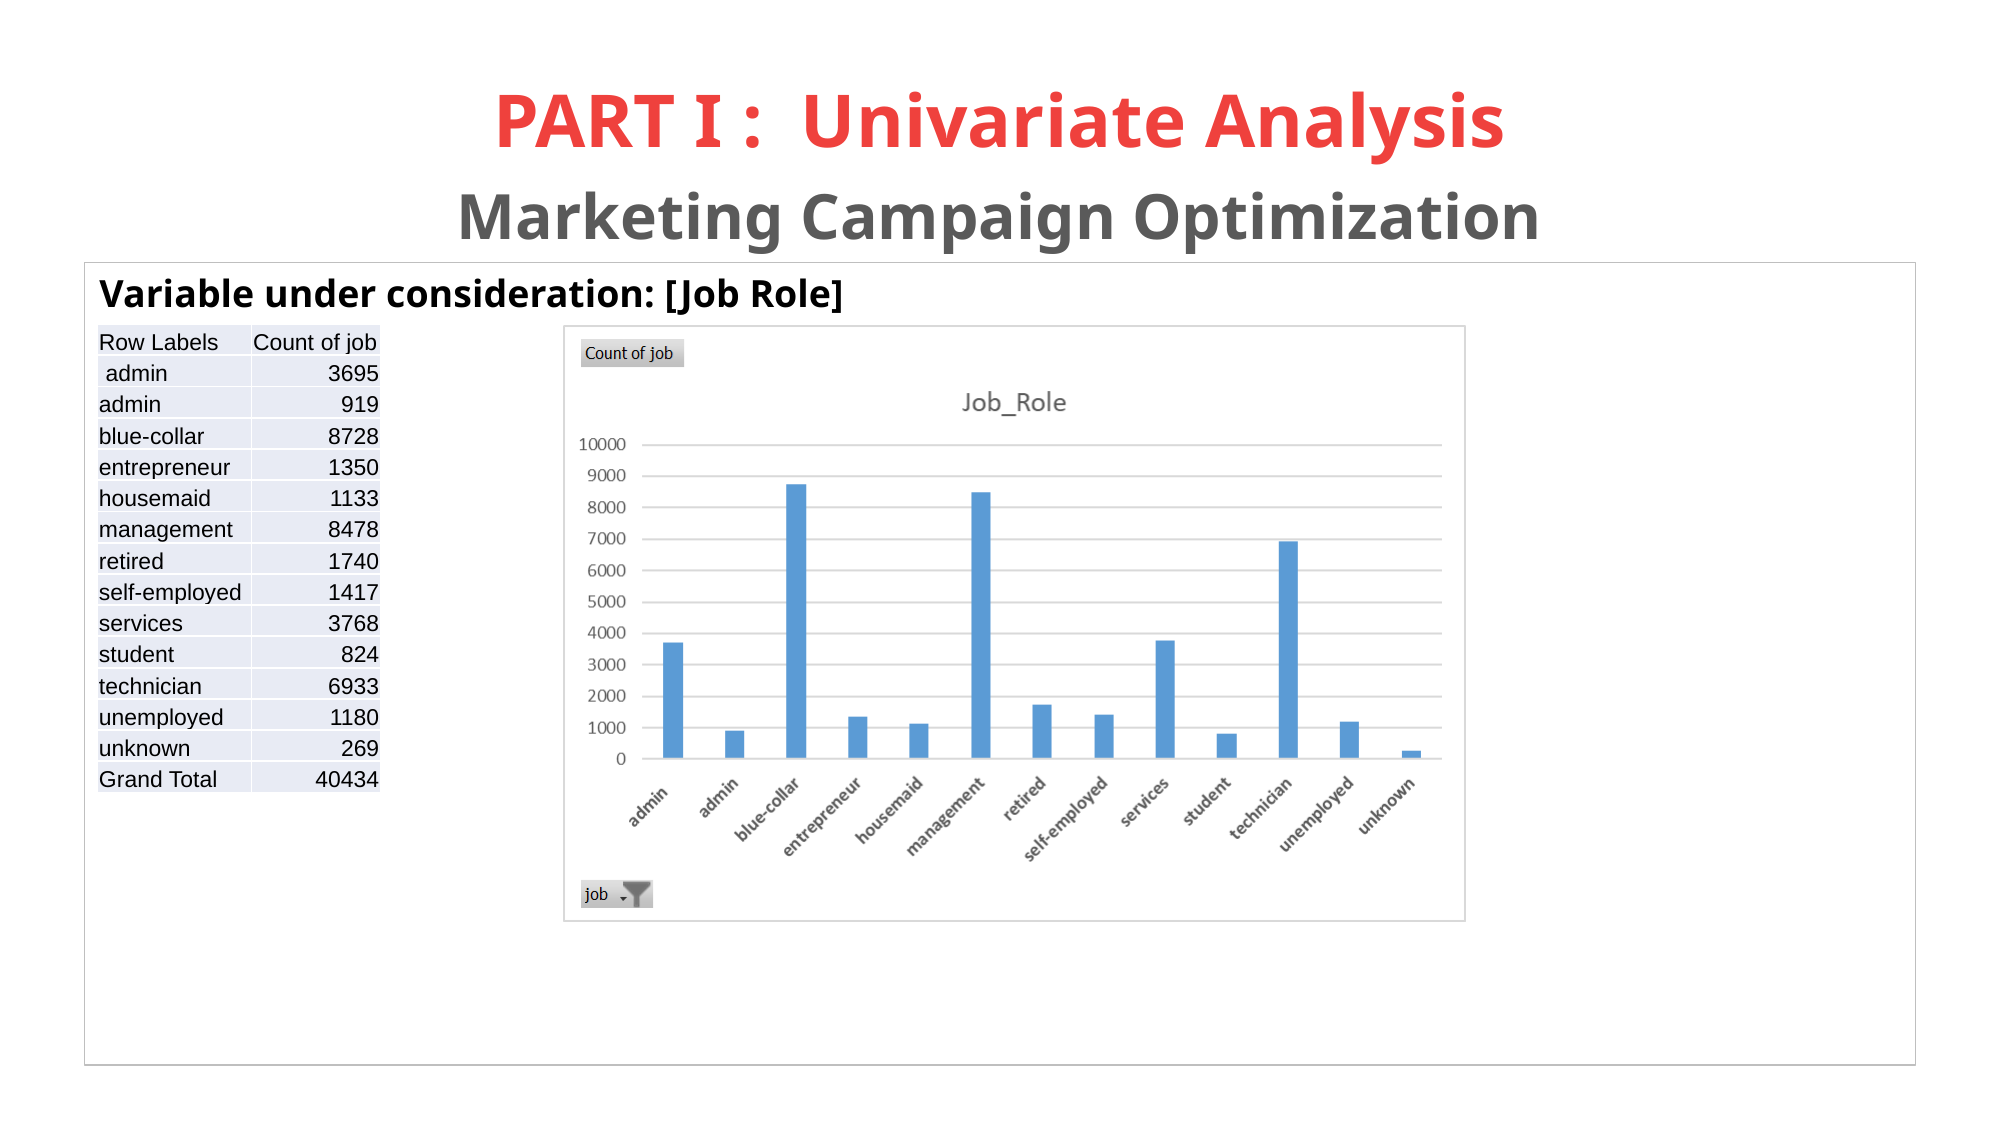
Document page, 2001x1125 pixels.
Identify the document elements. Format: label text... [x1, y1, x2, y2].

table_cell 1180 [252, 700, 380, 729]
table_cell technician [98, 669, 251, 698]
table_cell self-employed [98, 575, 251, 604]
table_cell 6933 [252, 669, 380, 698]
table_header Count of job [252, 325, 380, 354]
table_cell retired [98, 544, 251, 573]
table_cell blue-collar [98, 419, 251, 448]
table_cell 824 [252, 637, 380, 667]
table_cell 40434 [252, 762, 380, 792]
table_cell housemaid [98, 481, 251, 511]
table_cell Grand Total [98, 762, 251, 792]
table_cell student [98, 637, 251, 667]
table_cell 8478 [252, 512, 380, 542]
table_cell unemployed [98, 700, 251, 729]
table_cell 1350 [252, 450, 380, 479]
table_cell 1417 [252, 575, 380, 604]
table_cell 919 [252, 387, 380, 417]
table_cell 3768 [252, 606, 380, 635]
table_header Row Labels [98, 325, 251, 354]
picture [563, 325, 1467, 922]
table_cell 3695 [252, 356, 380, 386]
table_cell 1740 [252, 544, 380, 573]
text_box Variable under consideration: [Job Role] [84, 262, 1916, 1066]
table_cell admin [98, 387, 251, 417]
table_cell 269 [252, 731, 380, 760]
title PART I : Univariate Analysis Marketing Campaign Optimization [137, 59, 1863, 262]
table_cell entrepreneur [98, 450, 251, 479]
table_cell services [98, 606, 251, 635]
table_cell admin [98, 356, 251, 386]
table_cell unknown [98, 731, 251, 760]
table_cell 1133 [252, 481, 380, 511]
table_cell 8728 [252, 419, 380, 448]
table_cell management [98, 512, 251, 542]
